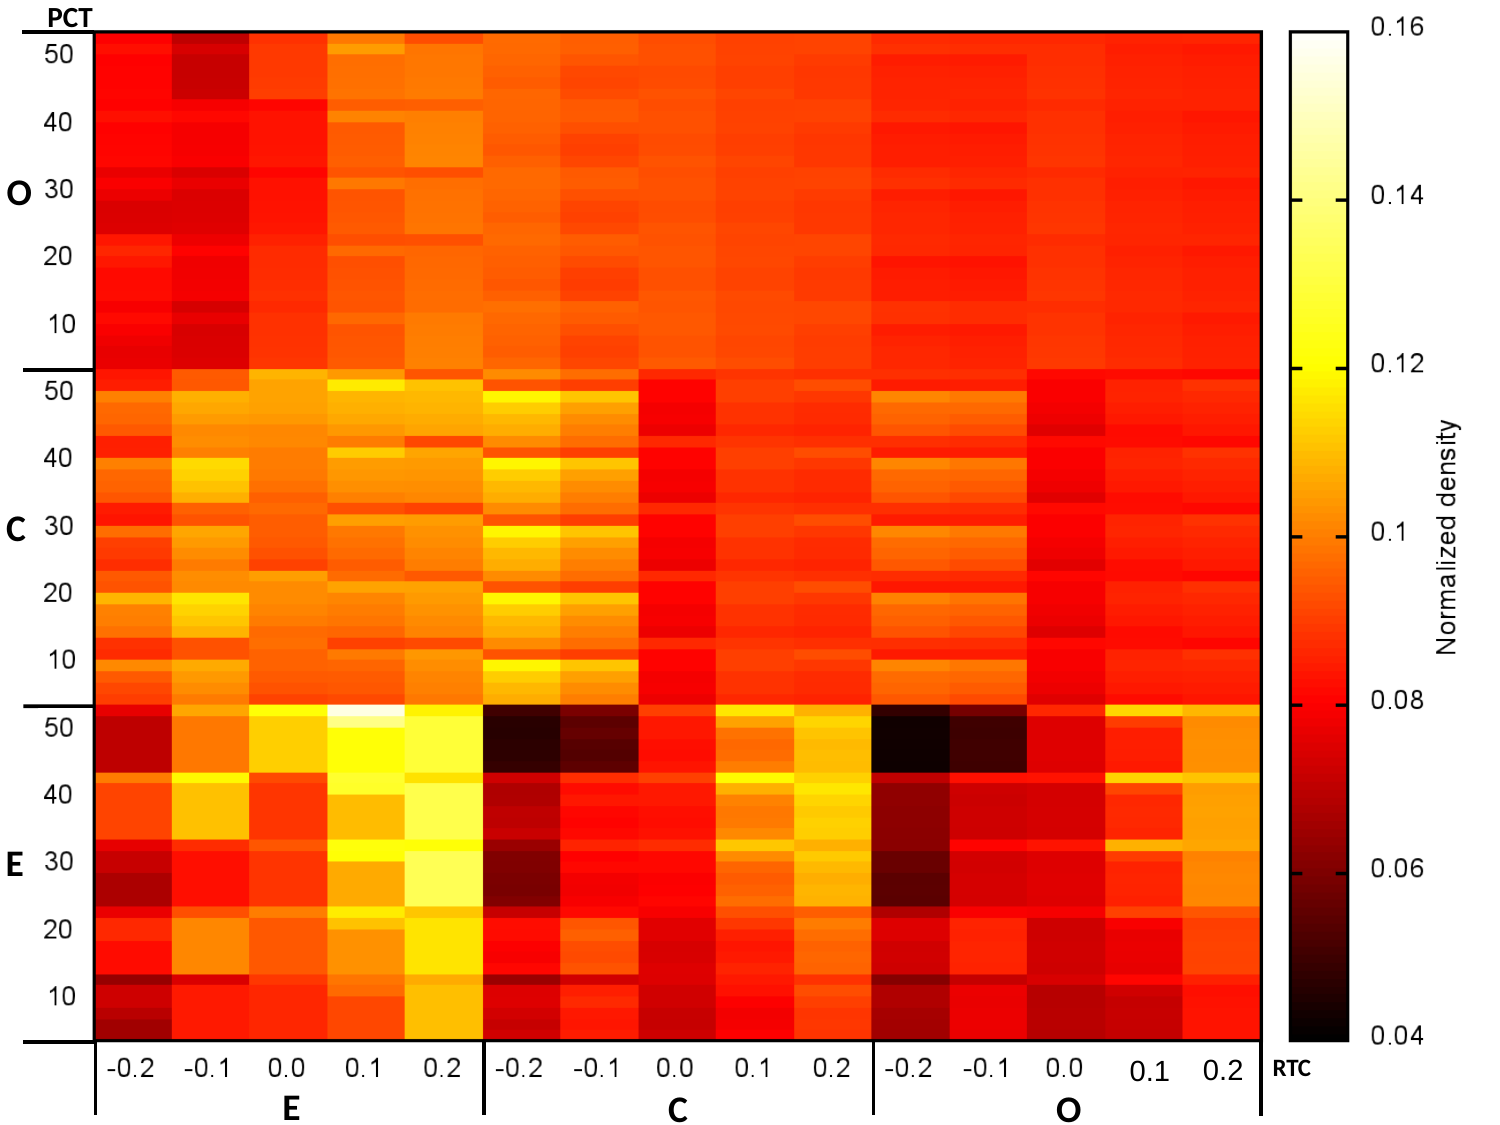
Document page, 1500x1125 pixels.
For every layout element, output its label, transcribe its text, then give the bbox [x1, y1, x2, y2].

text_box C [653, 1115, 703, 1125]
picture [21, 0, 1496, 1106]
text_box O [0, 160, 16, 221]
text_box E [267, 1115, 316, 1125]
text_box C [0, 496, 16, 557]
text_box E [0, 831, 16, 891]
text_box O [1041, 1115, 1097, 1125]
